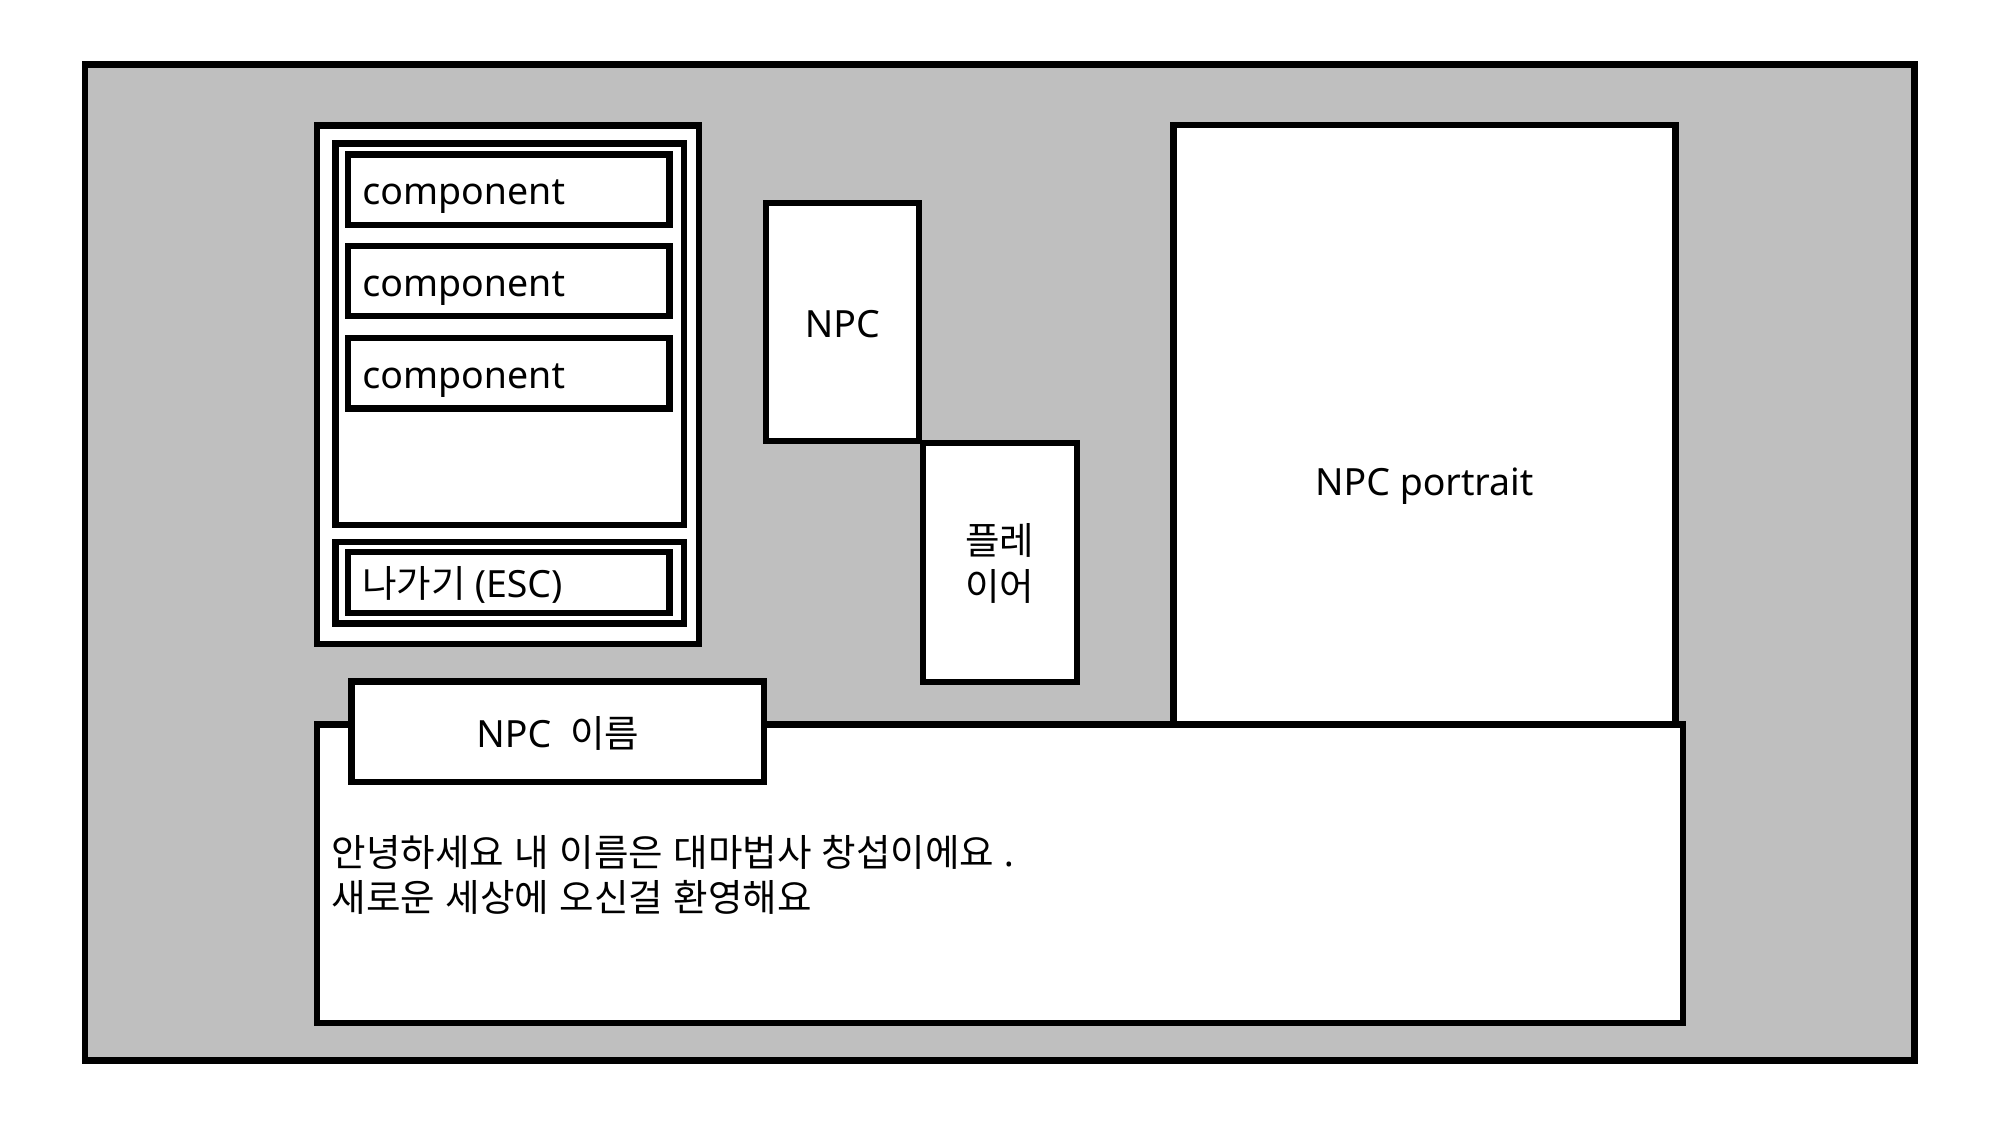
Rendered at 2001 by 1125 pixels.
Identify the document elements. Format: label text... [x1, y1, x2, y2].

text_box [334, 541, 685, 625]
text_box [84, 64, 1915, 1061]
text_box component [347, 154, 670, 226]
text_box NPC 이름 [351, 681, 765, 783]
text_box component [347, 245, 670, 317]
text_box 안녕하세요 내 이름은 대마법사 창섭이에요. 새로운 세상에 오신걸 환영해요 [316, 723, 1684, 1024]
text_box [316, 124, 700, 645]
text_box 나가기(ESC) [347, 551, 670, 614]
text_box NPC [765, 202, 920, 442]
text_box component [347, 337, 670, 409]
text_box [334, 142, 685, 526]
text_box NPC portrait [1172, 124, 1676, 723]
text_box 플레 이어 [922, 442, 1078, 683]
